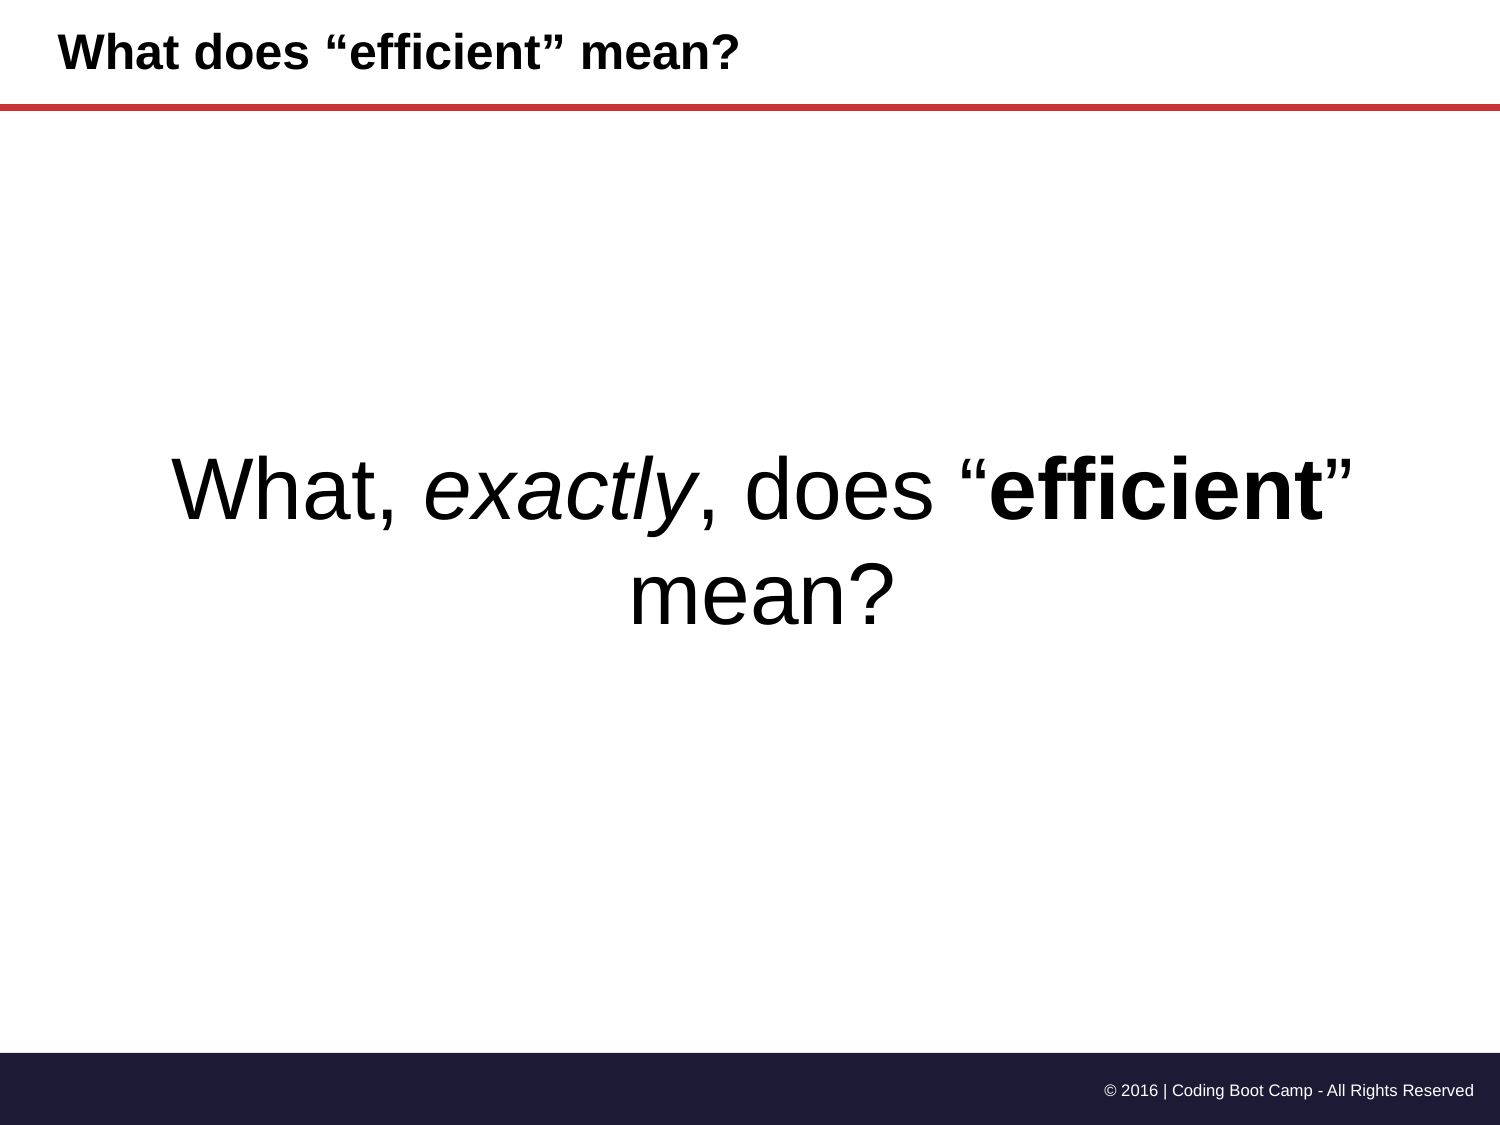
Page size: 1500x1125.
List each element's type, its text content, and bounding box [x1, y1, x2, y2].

title What does “efficient” mean? [49, 0, 1426, 108]
text_box What, exactly, does “efficient” mean? [49, 424, 1475, 650]
